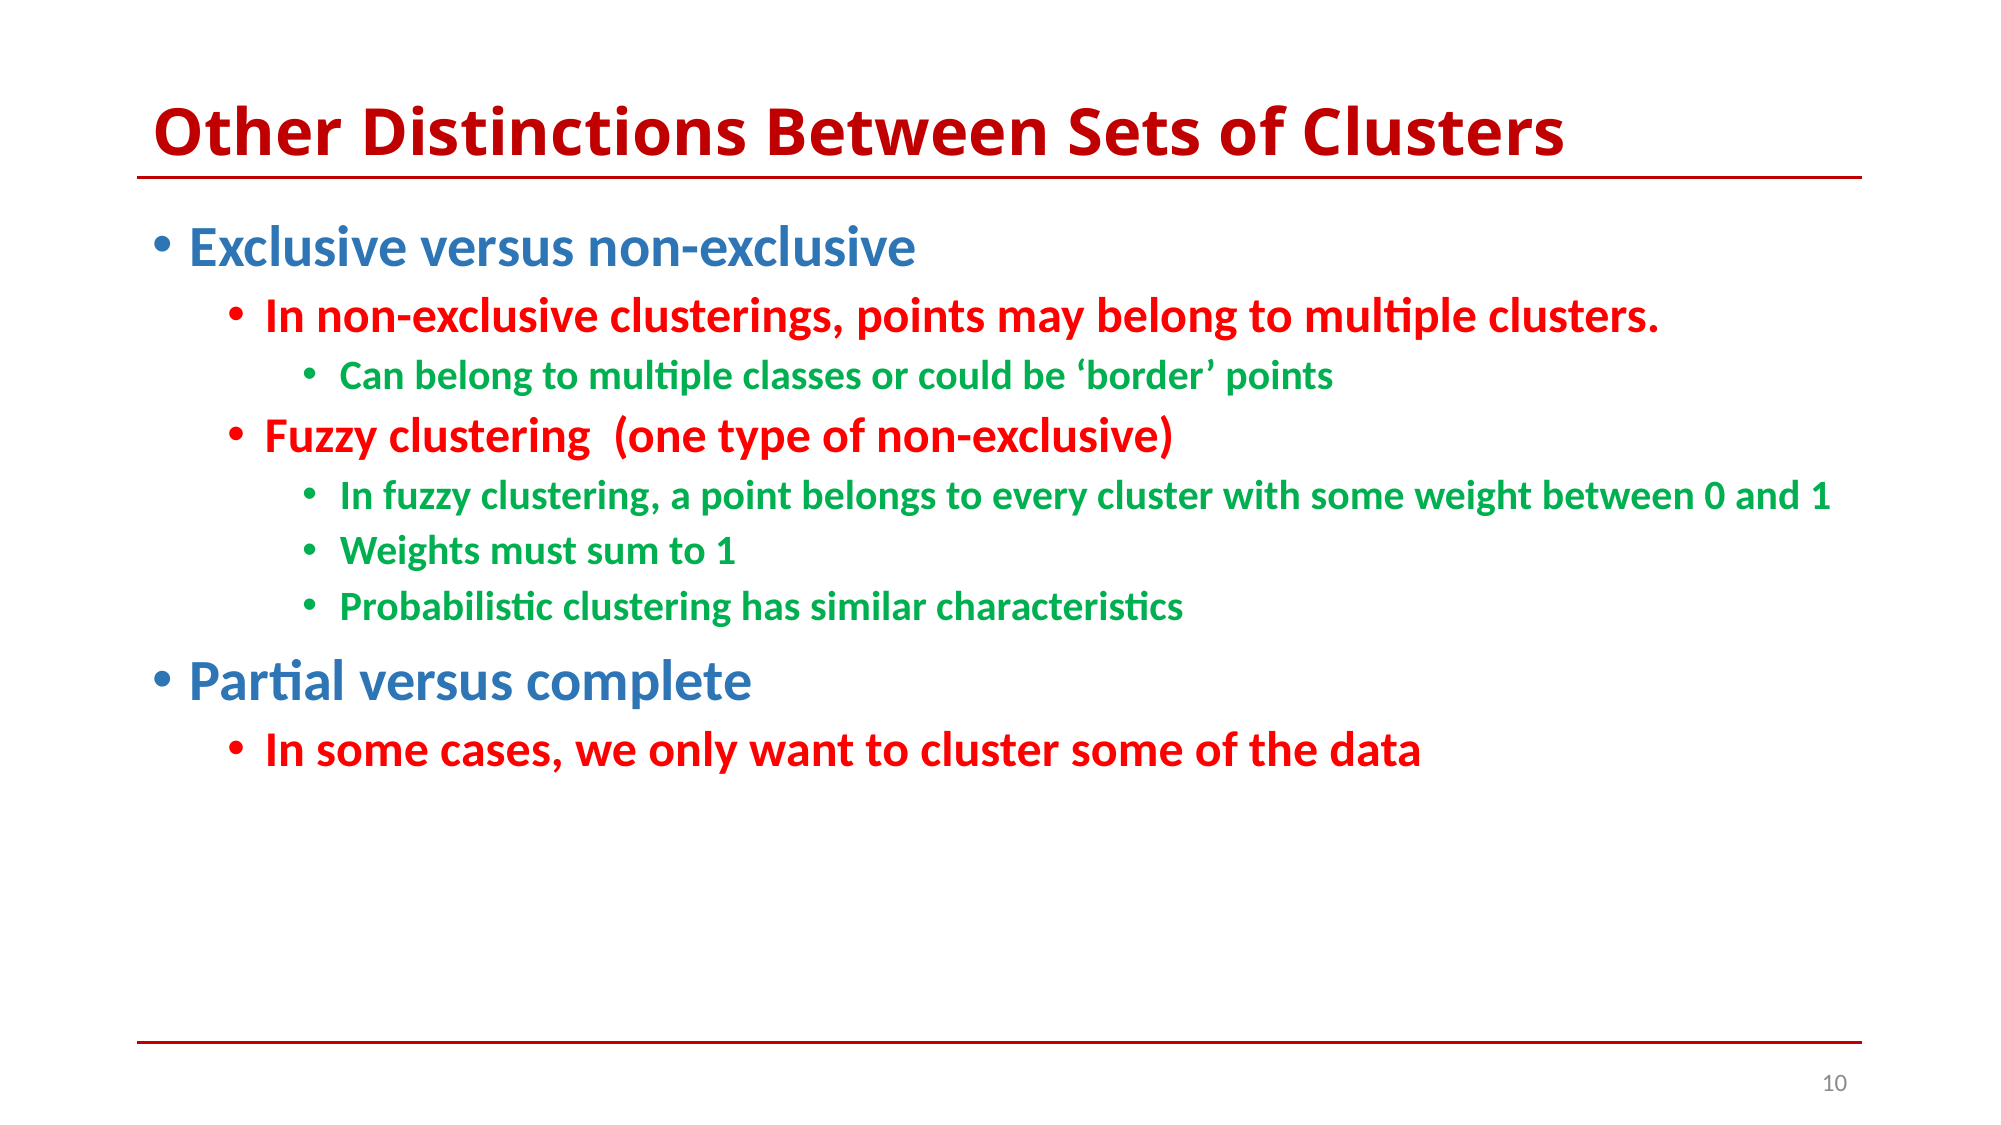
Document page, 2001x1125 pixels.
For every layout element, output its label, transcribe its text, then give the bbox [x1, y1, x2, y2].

list Exclusive versus non-exclusive In non-exclusive clusterings, points may belong to multiple clusters. Can belong to multiple classes or could be ‘border’ points Fuzzy clustering (one type of non-exclusive) In fuzzy clustering, a point belongs to every cluster with some weight between 0 and 1 Weights must sum to 1 Probabilistic clustering has similar characteristics Partial versus complete In some cases, we only want to cluster some of the data [137, 208, 1863, 1014]
slide_number 10 [1412, 1051, 1863, 1111]
title Other Distinctions Between Sets of Clusters [137, 90, 1863, 178]
